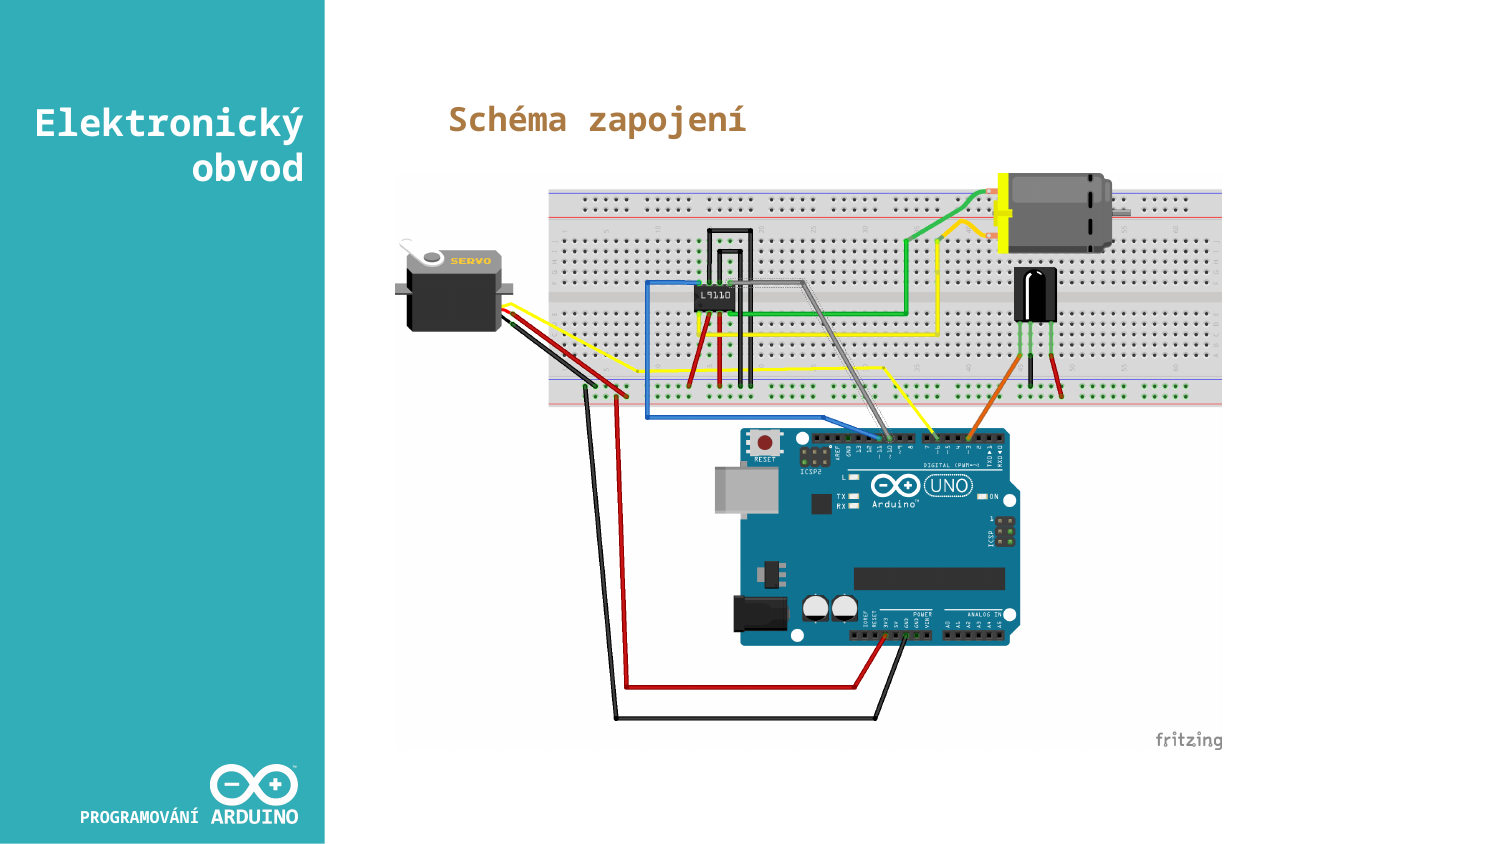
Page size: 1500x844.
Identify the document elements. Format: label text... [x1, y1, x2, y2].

text_box Elektronický obvod [0, 91, 319, 328]
text_box Schéma zapojení [433, 91, 763, 146]
text_box [0, 0, 327, 844]
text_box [64, 764, 298, 836]
picture [395, 173, 1222, 750]
